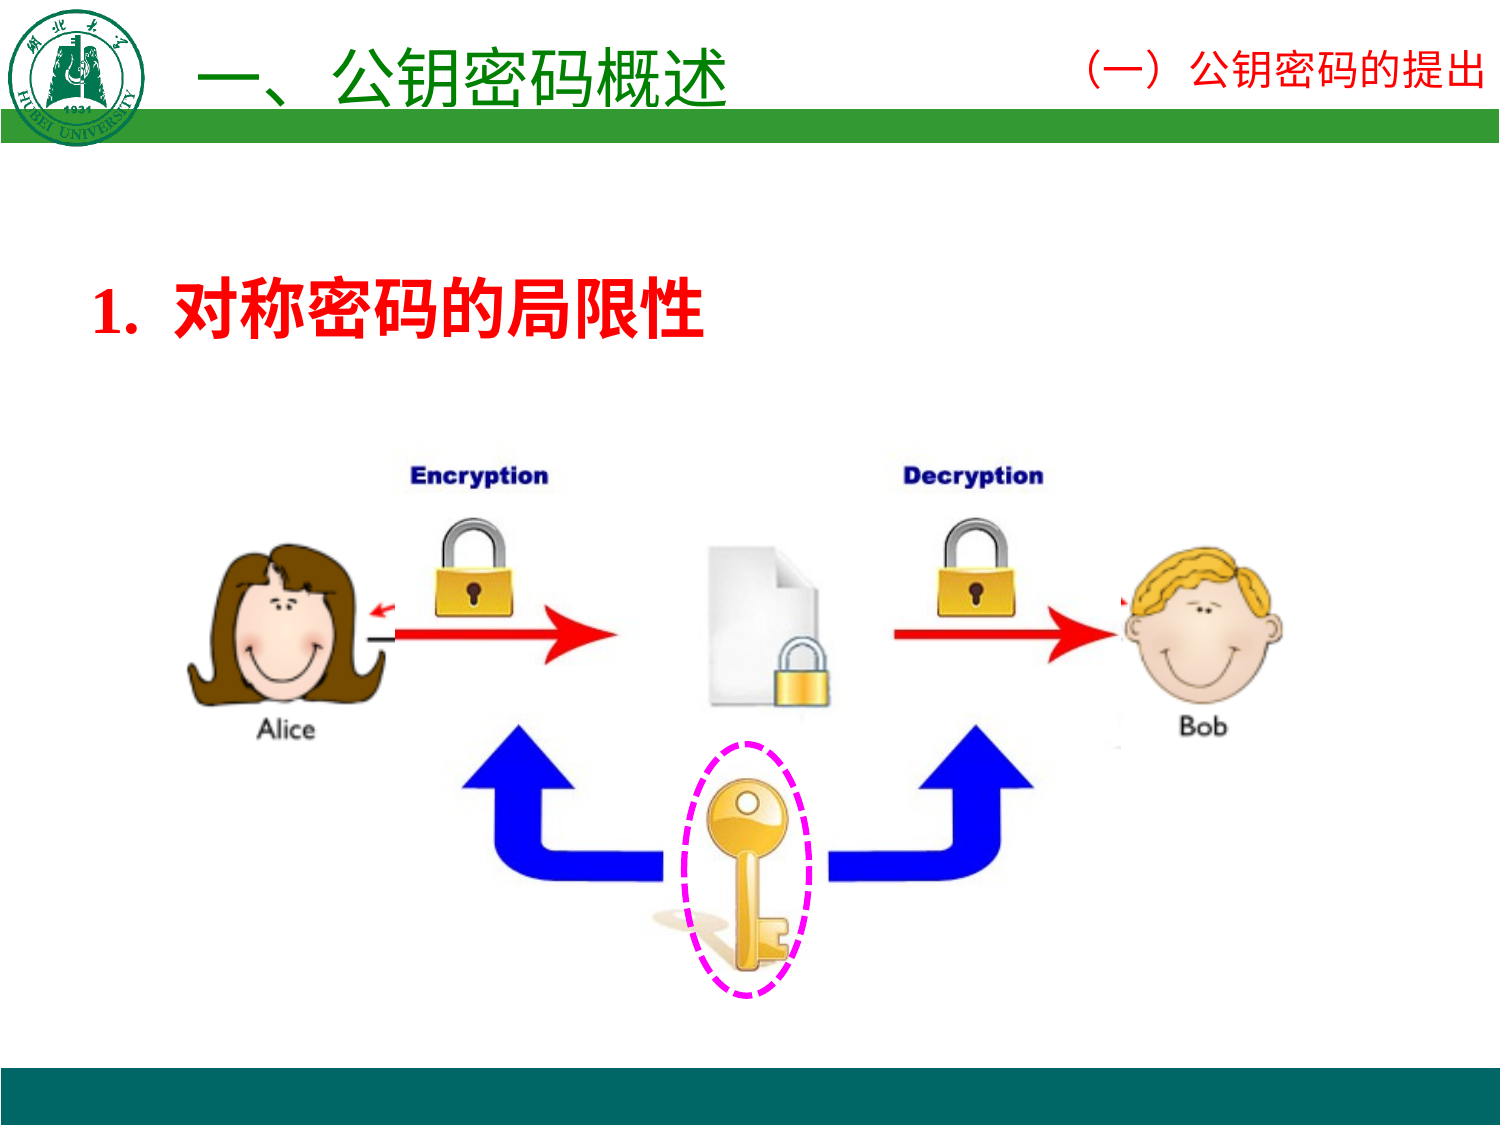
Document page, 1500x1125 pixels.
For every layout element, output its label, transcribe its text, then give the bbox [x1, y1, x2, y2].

text_box [731, 992, 762, 996]
picture [0, 1067, 1500, 1125]
list 1. 对称密码的局限性 [74, 243, 1426, 1036]
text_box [186, 420, 1320, 984]
picture [0, 0, 167, 175]
